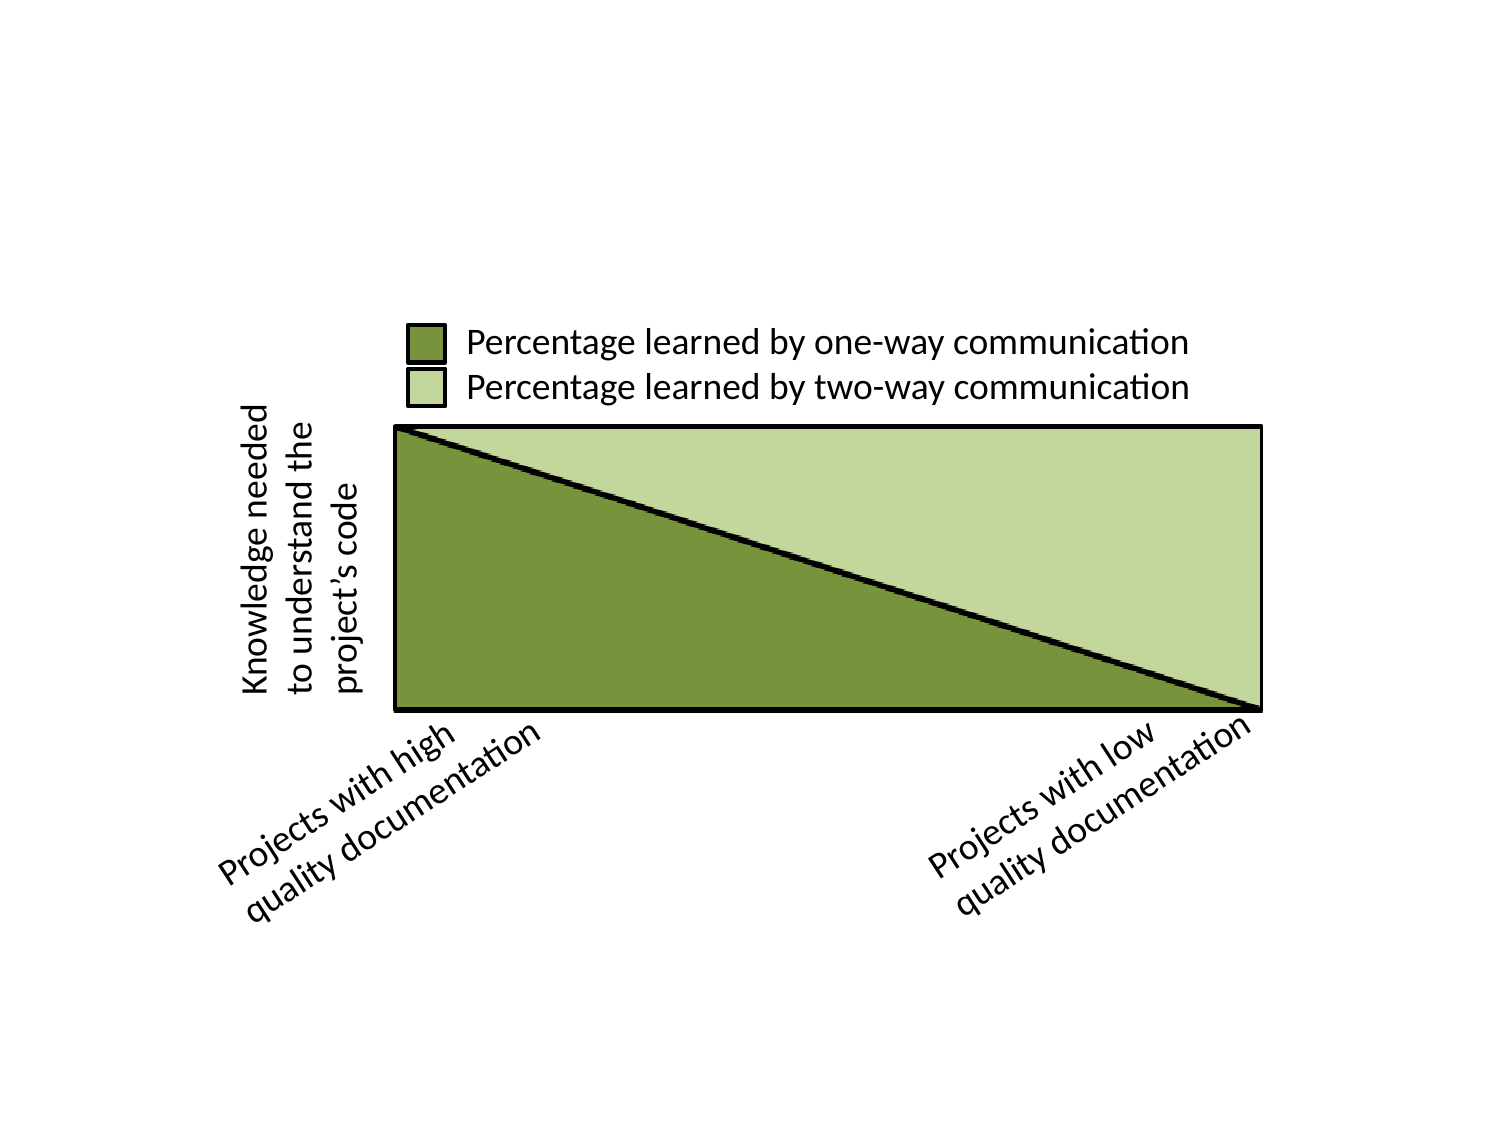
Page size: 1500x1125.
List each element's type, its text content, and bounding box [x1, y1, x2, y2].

text_box [406, 323, 447, 365]
text_box [406, 367, 447, 408]
text_box Projects with high quality documentation [191, 721, 564, 946]
text_box Percentage learned by one-way communication Percentage learned by two-way communication [451, 309, 1206, 415]
text_box Projects with low quality documentation [902, 718, 1274, 939]
text_box Knowledge needed to understand the project’s code [221, 362, 372, 711]
picture [393, 424, 1263, 713]
